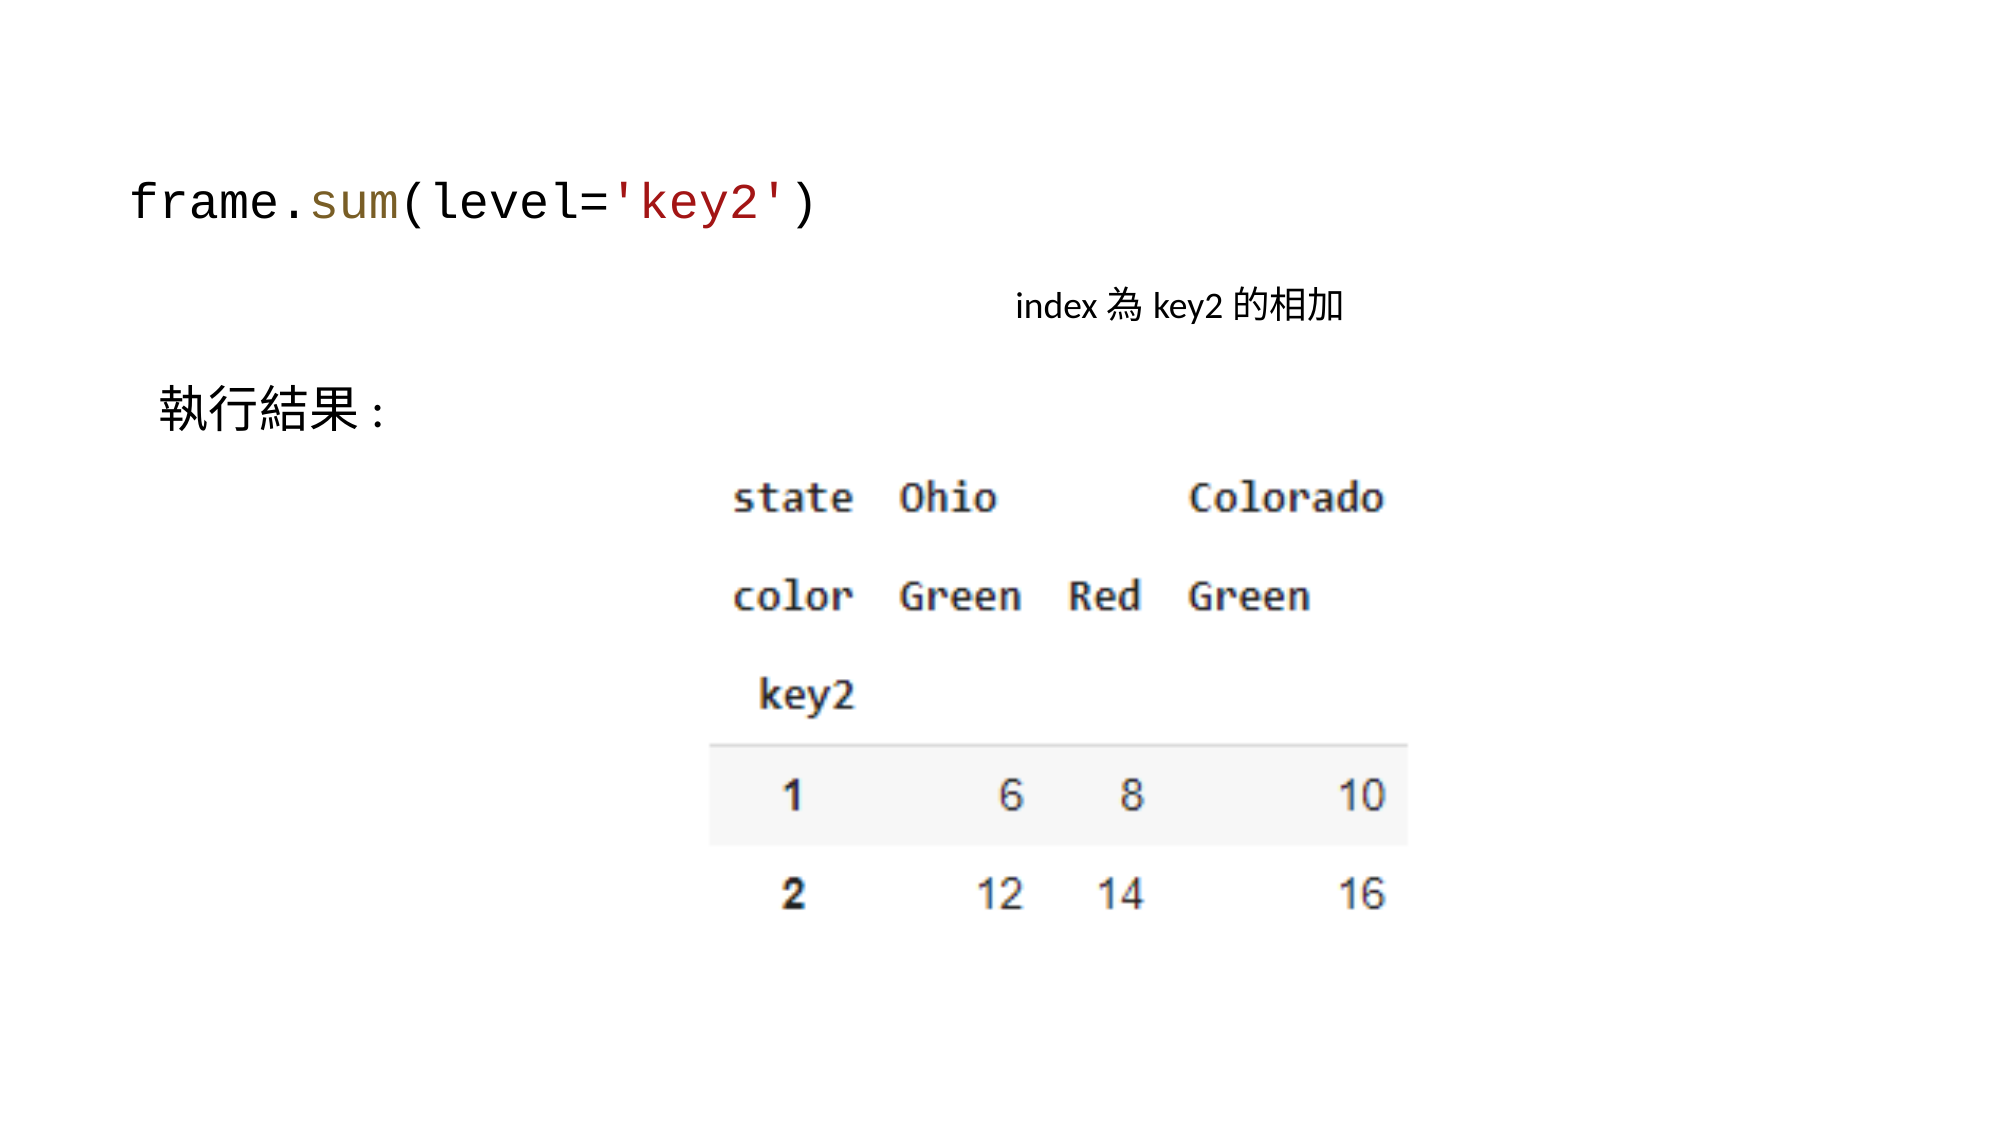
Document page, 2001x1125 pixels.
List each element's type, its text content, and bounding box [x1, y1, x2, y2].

picture [698, 462, 1450, 945]
text_box frame.sum(level='key2') [114, 161, 1010, 237]
text_box index為key2的相加 [1000, 273, 1451, 334]
text_box 執行結果: [144, 369, 624, 445]
